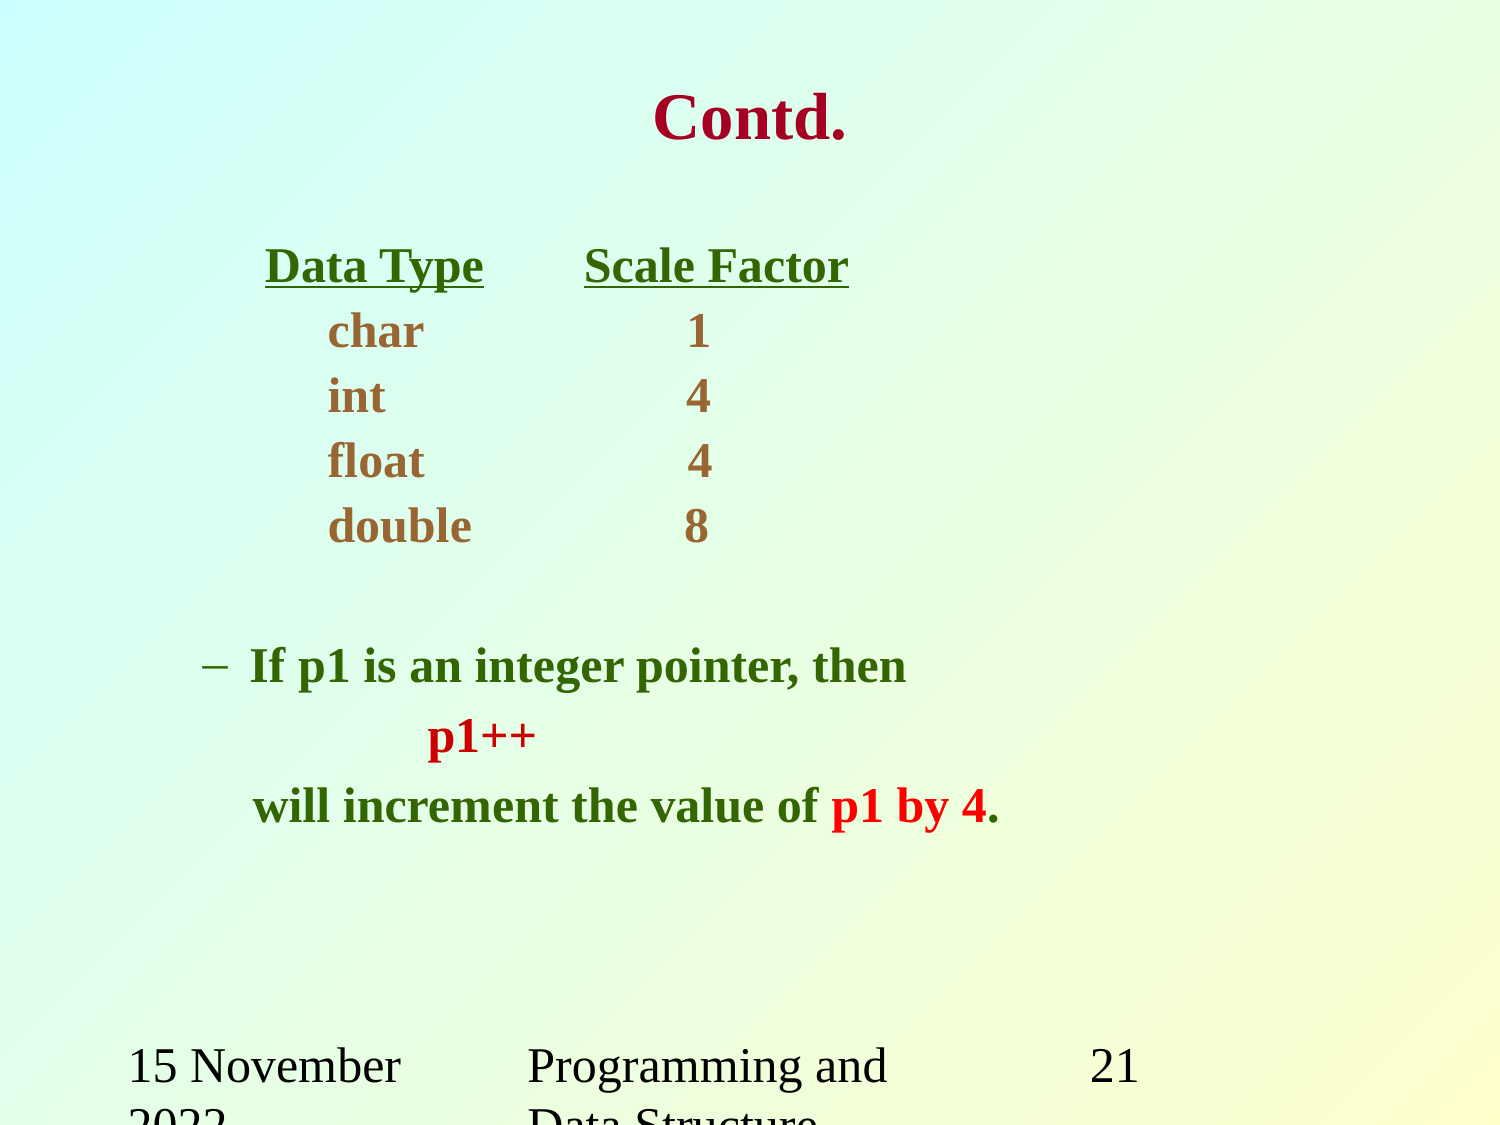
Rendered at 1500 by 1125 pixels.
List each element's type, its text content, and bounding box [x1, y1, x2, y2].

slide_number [112, 1025, 425, 1100]
slide_number 21 [1074, 1025, 1388, 1100]
list Data Type Scale Factor char 1 int 4 float 4 double 8 If p1 is an integer pointer, then p1++ will increment the value of p1 by 4. [112, 224, 1388, 1000]
footer Programming and Data Structure [512, 1025, 988, 1100]
title Contd. [112, 49, 1388, 176]
